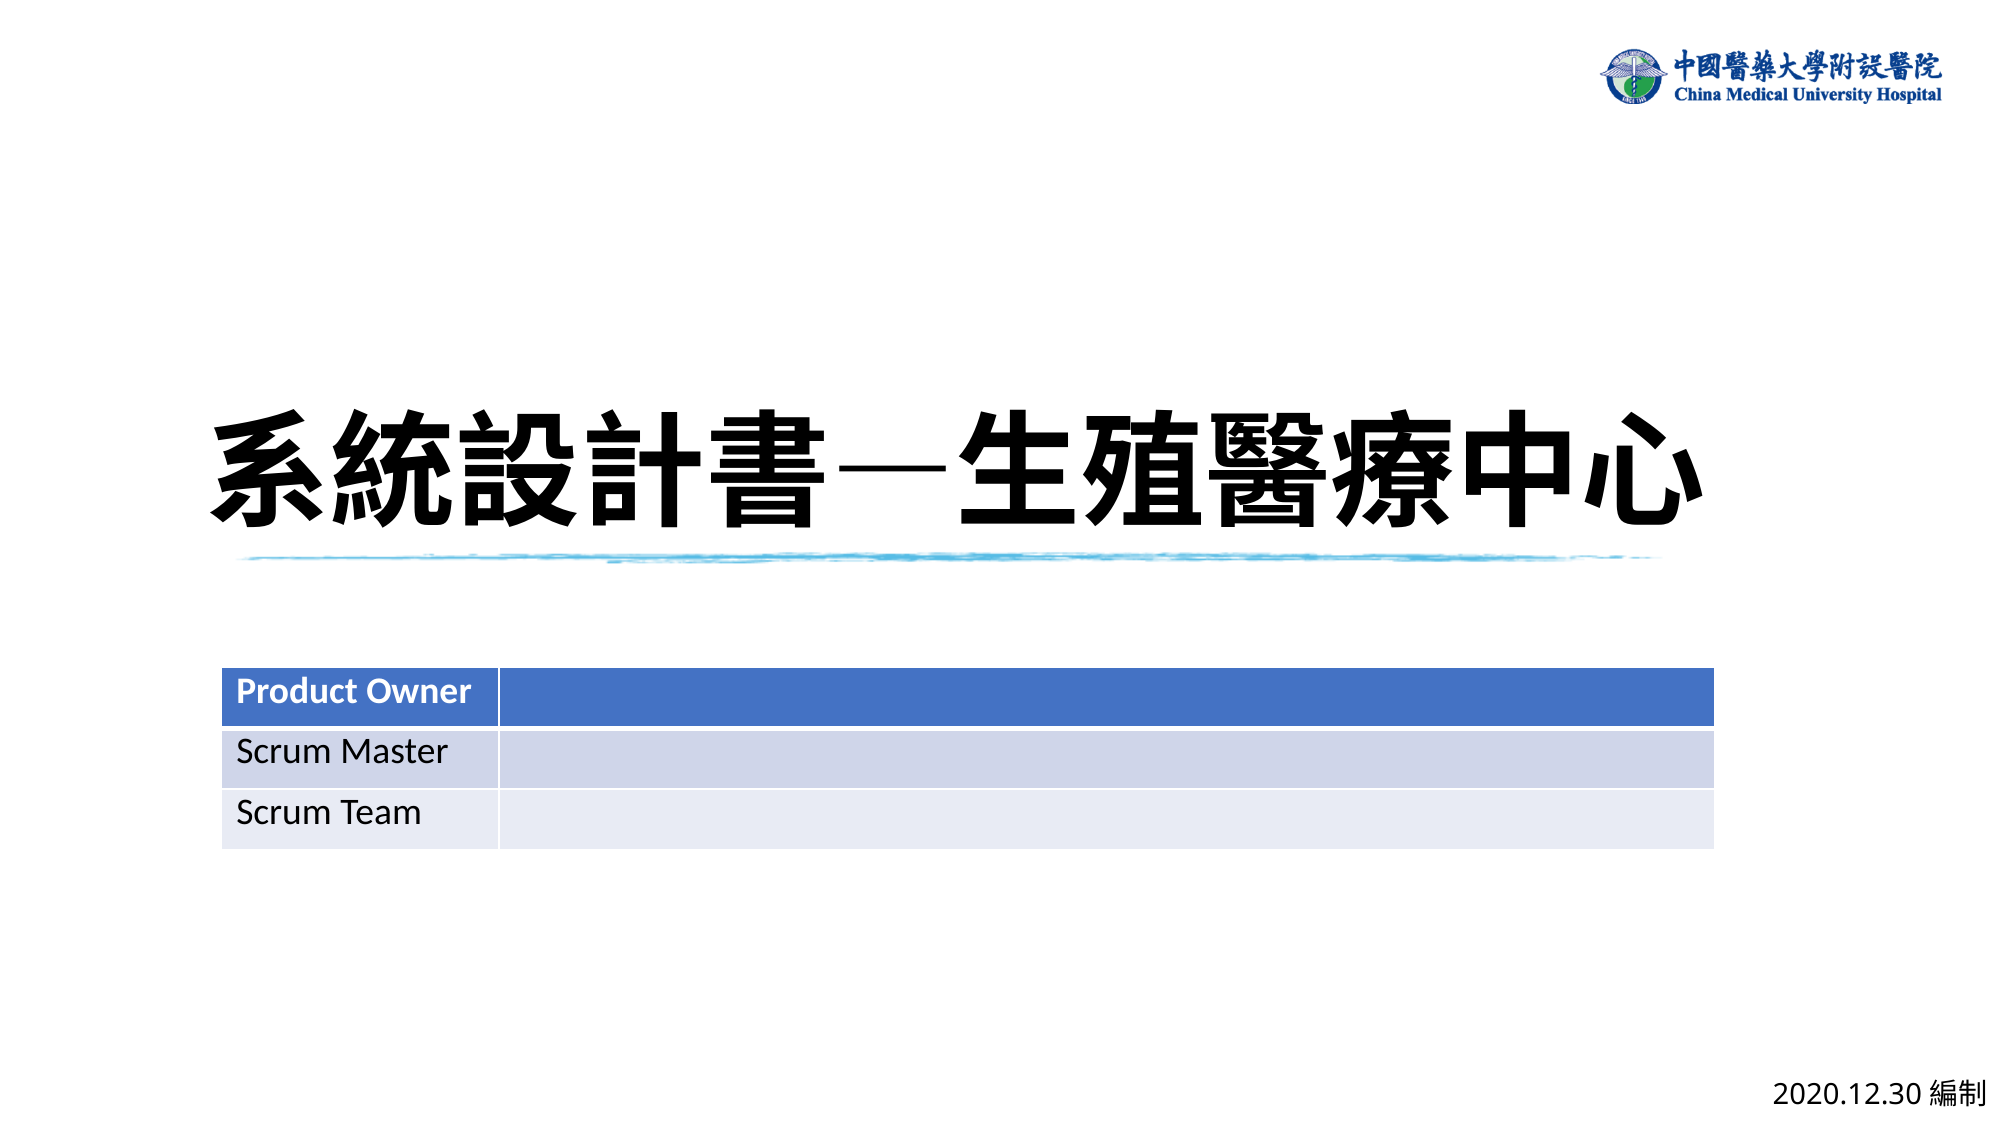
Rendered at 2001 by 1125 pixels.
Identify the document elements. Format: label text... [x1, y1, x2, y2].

picture [228, 552, 1677, 589]
table_cell [500, 731, 1714, 788]
table_cell Scrum Team [222, 790, 498, 849]
table_header [500, 668, 1714, 726]
table_cell [500, 790, 1714, 849]
table_cell Scrum Master [222, 731, 498, 788]
text_box 2020.12.30編制 [1757, 1068, 2000, 1119]
picture [1590, 27, 1964, 130]
table_header Product Owner [222, 668, 498, 726]
title 系統設計書—生殖醫療中心 [156, 159, 1754, 552]
